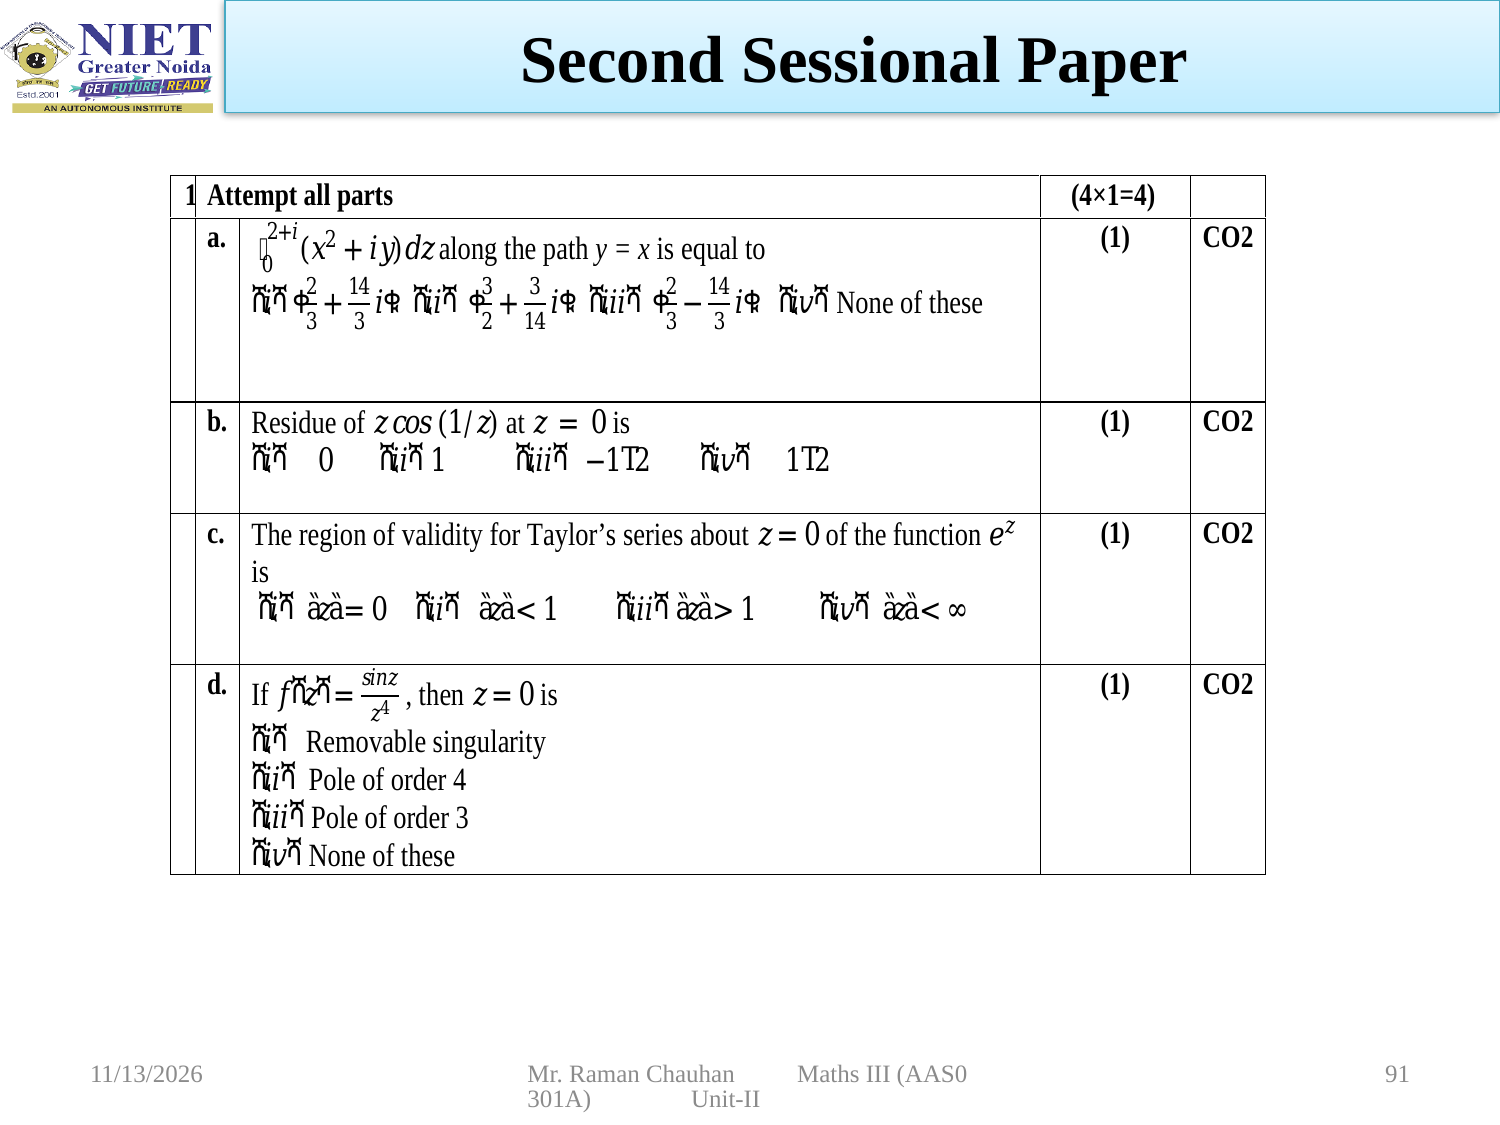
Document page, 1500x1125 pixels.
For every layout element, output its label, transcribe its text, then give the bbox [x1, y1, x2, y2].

picture [149, 174, 1286, 938]
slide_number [75, 1042, 425, 1103]
text_box Second Sessional Paper [224, 0, 1500, 113]
slide_number 91 [1074, 1042, 1425, 1103]
footer Mr. Raman Chauhan Maths III (AAS0301A) Unit-II [512, 1042, 988, 1103]
picture [0, 22, 213, 113]
